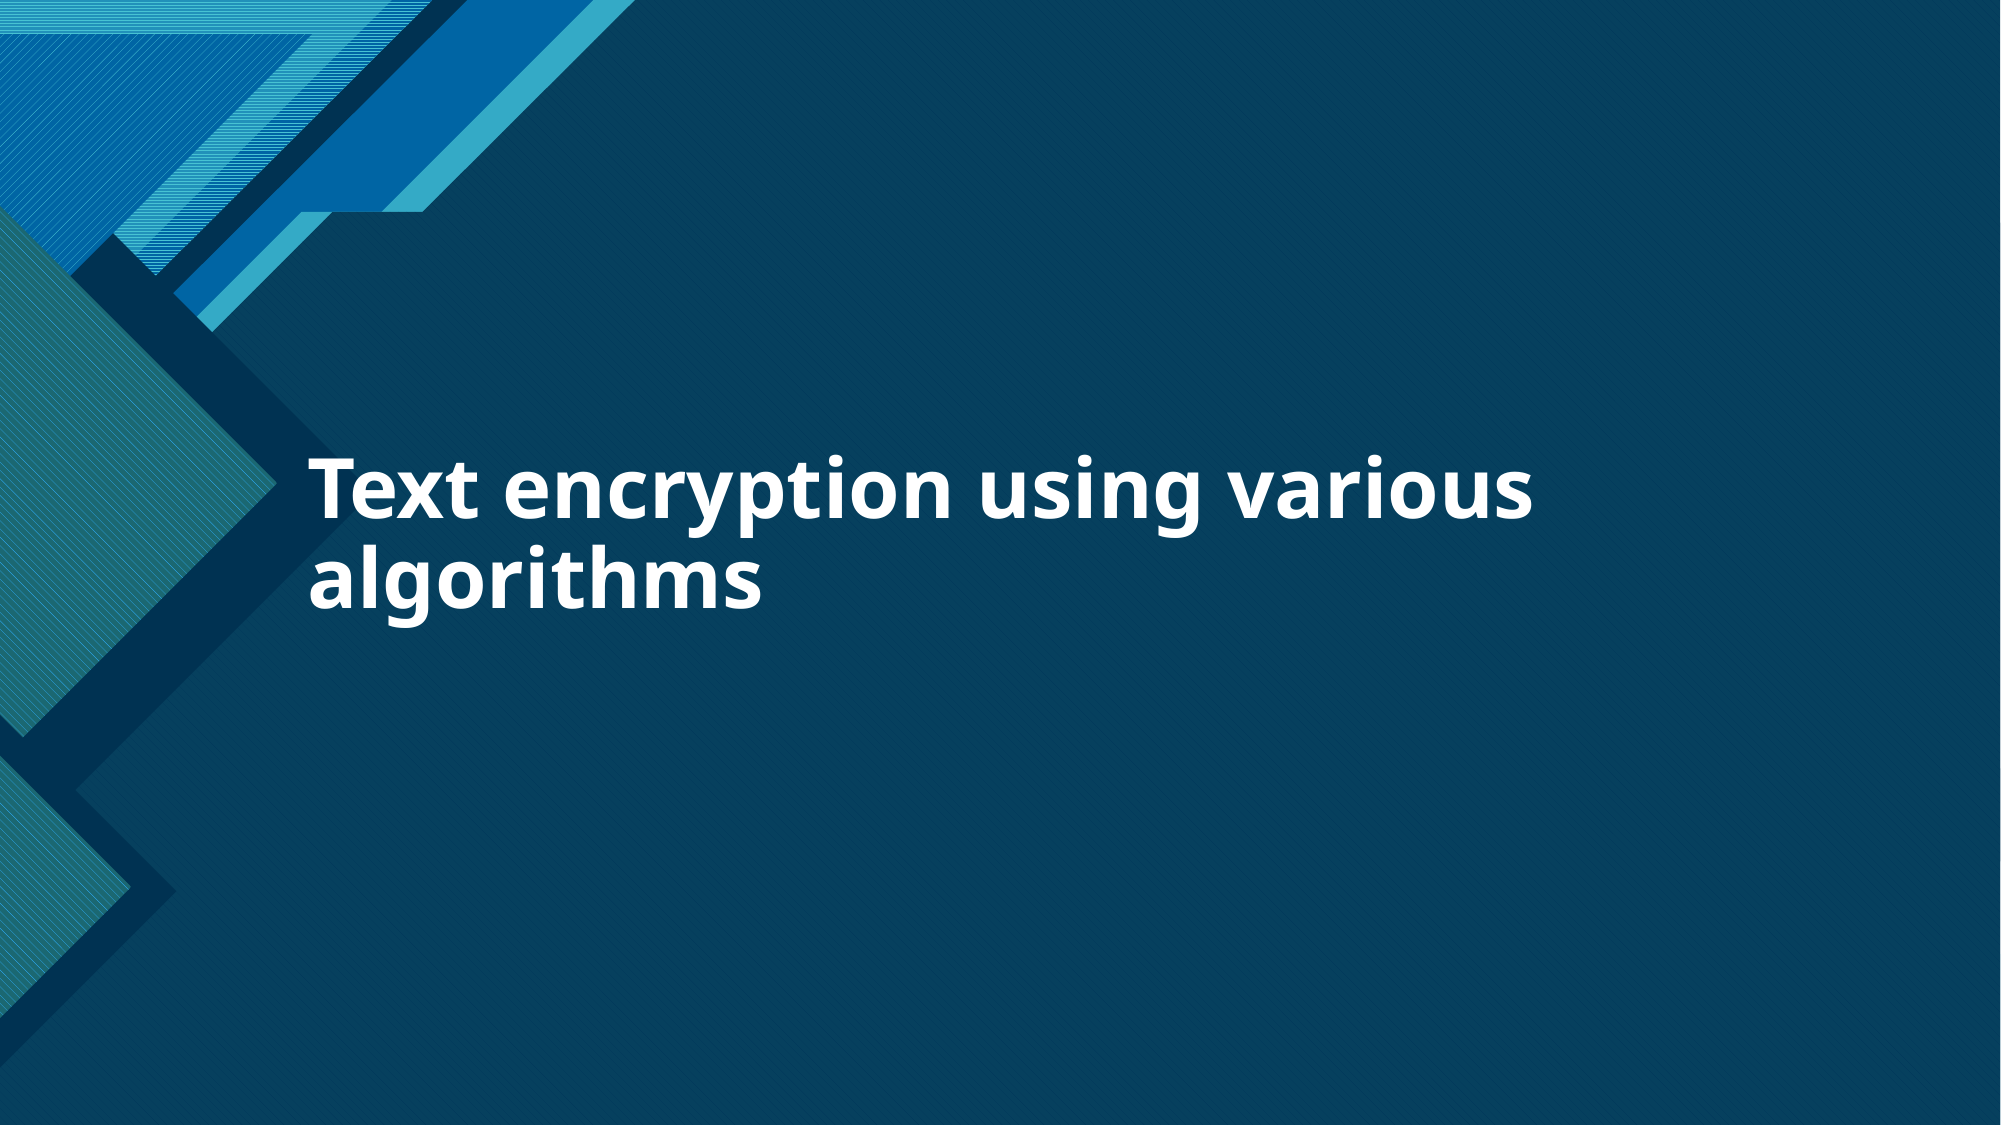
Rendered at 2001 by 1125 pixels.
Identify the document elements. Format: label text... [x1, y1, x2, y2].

picture [830, 456, 841, 466]
picture [346, 459, 353, 466]
picture [363, 474, 372, 482]
picture [429, 473, 438, 482]
picture [686, 473, 705, 491]
picture [1164, 473, 1175, 483]
picture [1512, 472, 1527, 483]
picture [656, 480, 667, 491]
picture [987, 473, 994, 480]
picture [721, 473, 730, 482]
picture [1369, 458, 1377, 466]
picture [1045, 472, 1058, 481]
picture [1012, 477, 1024, 491]
picture [535, 484, 542, 491]
picture [830, 478, 841, 491]
picture [508, 483, 517, 491]
picture [770, 473, 781, 484]
picture [453, 470, 465, 485]
picture [1331, 478, 1343, 491]
picture [452, 484, 459, 491]
picture [1500, 475, 1509, 486]
picture [1393, 483, 1402, 491]
picture [794, 484, 801, 491]
picture [1080, 456, 1090, 466]
picture [672, 474, 684, 483]
picture [1422, 474, 1432, 484]
picture [716, 483, 726, 491]
picture [1122, 473, 1143, 491]
picture [745, 473, 758, 483]
picture [761, 472, 782, 491]
picture [797, 464, 816, 481]
picture [1498, 479, 1511, 491]
picture [1260, 475, 1269, 487]
picture [1371, 455, 1381, 464]
picture [863, 473, 875, 482]
picture [790, 475, 806, 491]
picture [1036, 477, 1052, 491]
picture [835, 455, 842, 462]
picture [878, 473, 895, 490]
picture [922, 474, 943, 491]
picture [668, 477, 676, 484]
picture [340, 459, 352, 469]
picture [1369, 474, 1380, 490]
picture [399, 473, 417, 491]
picture [741, 473, 754, 490]
picture [613, 480, 623, 491]
picture [928, 472, 948, 491]
picture [1446, 476, 1457, 491]
picture [1012, 473, 1024, 485]
picture [469, 473, 476, 480]
picture [455, 464, 474, 481]
picture [510, 478, 519, 489]
picture [1079, 473, 1090, 484]
picture [1040, 474, 1050, 483]
picture [756, 474, 776, 491]
picture [1105, 478, 1117, 491]
picture [1053, 472, 1066, 483]
picture [678, 472, 684, 479]
picture [1295, 472, 1318, 491]
picture [1229, 473, 1245, 489]
picture [585, 472, 599, 486]
picture [718, 477, 728, 489]
picture [1258, 481, 1267, 491]
picture [1369, 483, 1377, 491]
picture [1188, 473, 1198, 484]
picture [1079, 477, 1090, 491]
picture [1160, 477, 1170, 488]
picture [1506, 473, 1517, 480]
picture [1446, 473, 1457, 484]
picture [526, 472, 547, 491]
picture [1348, 473, 1359, 483]
picture [983, 473, 994, 489]
picture [621, 473, 632, 482]
picture [1105, 473, 1119, 487]
picture [558, 473, 571, 491]
picture [577, 472, 599, 491]
picture [616, 476, 626, 486]
picture [983, 481, 993, 491]
picture [1405, 473, 1419, 483]
picture [1412, 472, 1434, 491]
picture [855, 480, 865, 491]
picture [1475, 473, 1487, 489]
picture [422, 481, 431, 491]
picture [359, 477, 367, 485]
picture [448, 475, 464, 491]
picture [694, 473, 702, 481]
picture [1331, 473, 1346, 488]
picture [1117, 476, 1125, 482]
title Text encryption using various algorithms [292, 491, 1950, 634]
picture [1158, 481, 1168, 491]
picture [1475, 480, 1486, 491]
picture [1128, 472, 1146, 490]
picture [1480, 473, 1487, 480]
picture [1303, 472, 1317, 486]
picture [1282, 475, 1292, 482]
picture [907, 473, 920, 489]
picture [858, 476, 868, 486]
picture [656, 473, 671, 489]
picture [1288, 473, 1299, 481]
picture [1170, 472, 1194, 491]
picture [870, 472, 893, 491]
picture [1371, 473, 1380, 482]
picture [912, 473, 925, 483]
picture [1521, 473, 1529, 480]
picture [561, 473, 575, 484]
picture [572, 474, 582, 481]
picture [1035, 483, 1043, 491]
picture [795, 470, 808, 484]
picture [1229, 476, 1244, 491]
picture [937, 473, 947, 483]
picture [558, 482, 567, 491]
picture [402, 473, 425, 491]
picture [811, 473, 818, 480]
picture [369, 472, 392, 491]
picture [1262, 473, 1272, 481]
picture [907, 480, 918, 491]
picture [514, 474, 524, 483]
picture [690, 480, 701, 491]
picture [1344, 476, 1353, 484]
picture [741, 481, 751, 491]
picture [635, 472, 645, 480]
picture [628, 472, 642, 483]
picture [830, 473, 841, 486]
picture [520, 473, 532, 481]
picture [1399, 475, 1409, 483]
picture [426, 476, 435, 487]
picture [1180, 474, 1198, 491]
picture [376, 472, 394, 490]
picture [1395, 478, 1405, 488]
